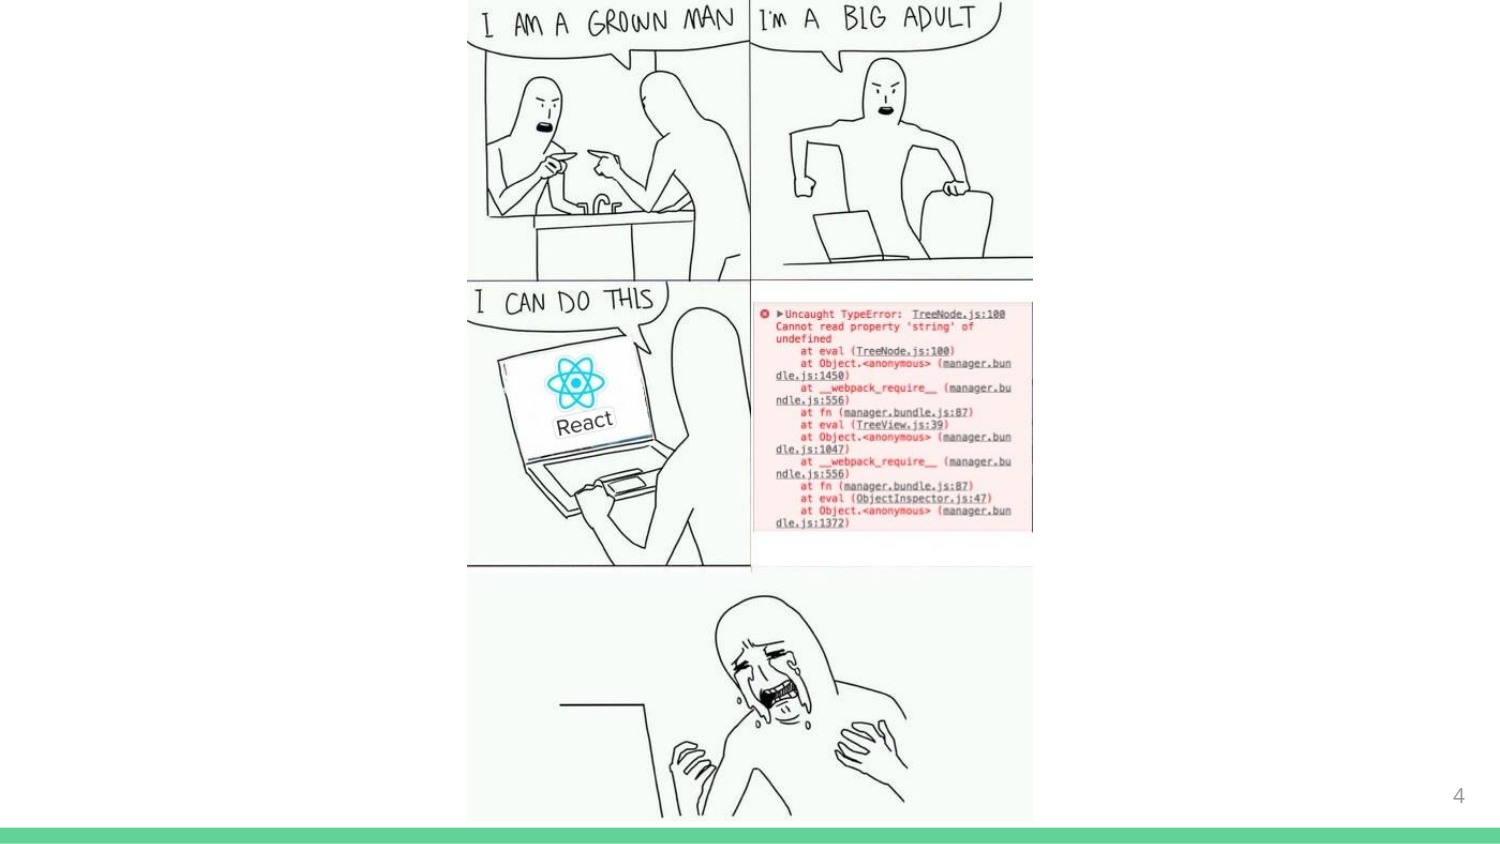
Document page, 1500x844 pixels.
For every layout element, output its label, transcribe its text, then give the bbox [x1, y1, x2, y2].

picture [467, 0, 1033, 821]
slide_number 4 [1389, 764, 1480, 830]
